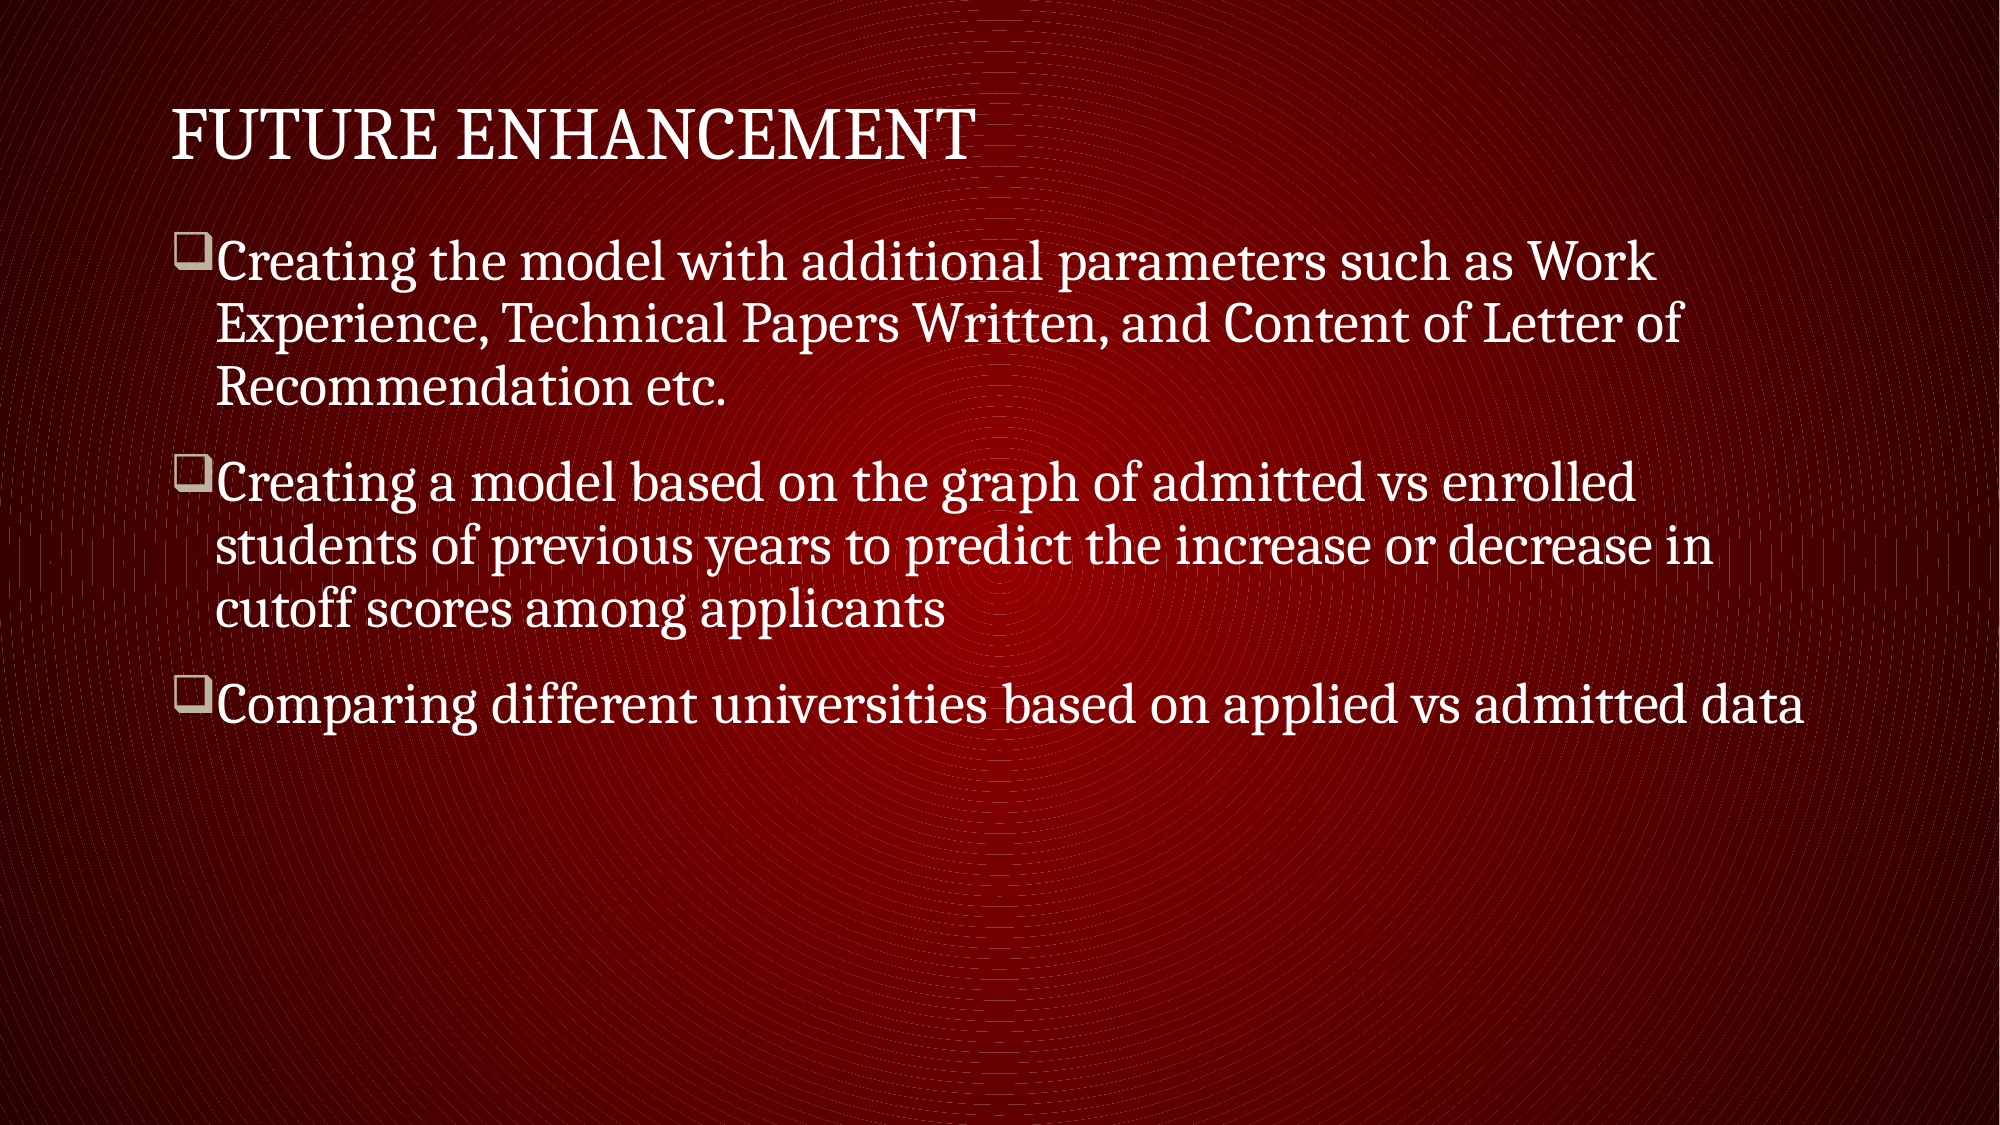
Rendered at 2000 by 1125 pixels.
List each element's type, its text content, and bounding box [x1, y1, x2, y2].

list Creating the model with additional parameters such as Work Experience, Technical Papers Written, and Content of Letter of Recommendation etc. Creating a model based on the graph of admitted vs enrolled students of previous years to predict the increase or decrease in cutoff scores among applicants Comparing different universities based on applied vs admitted data [149, 219, 1850, 1030]
title Future Enhancement [149, 79, 1850, 185]
